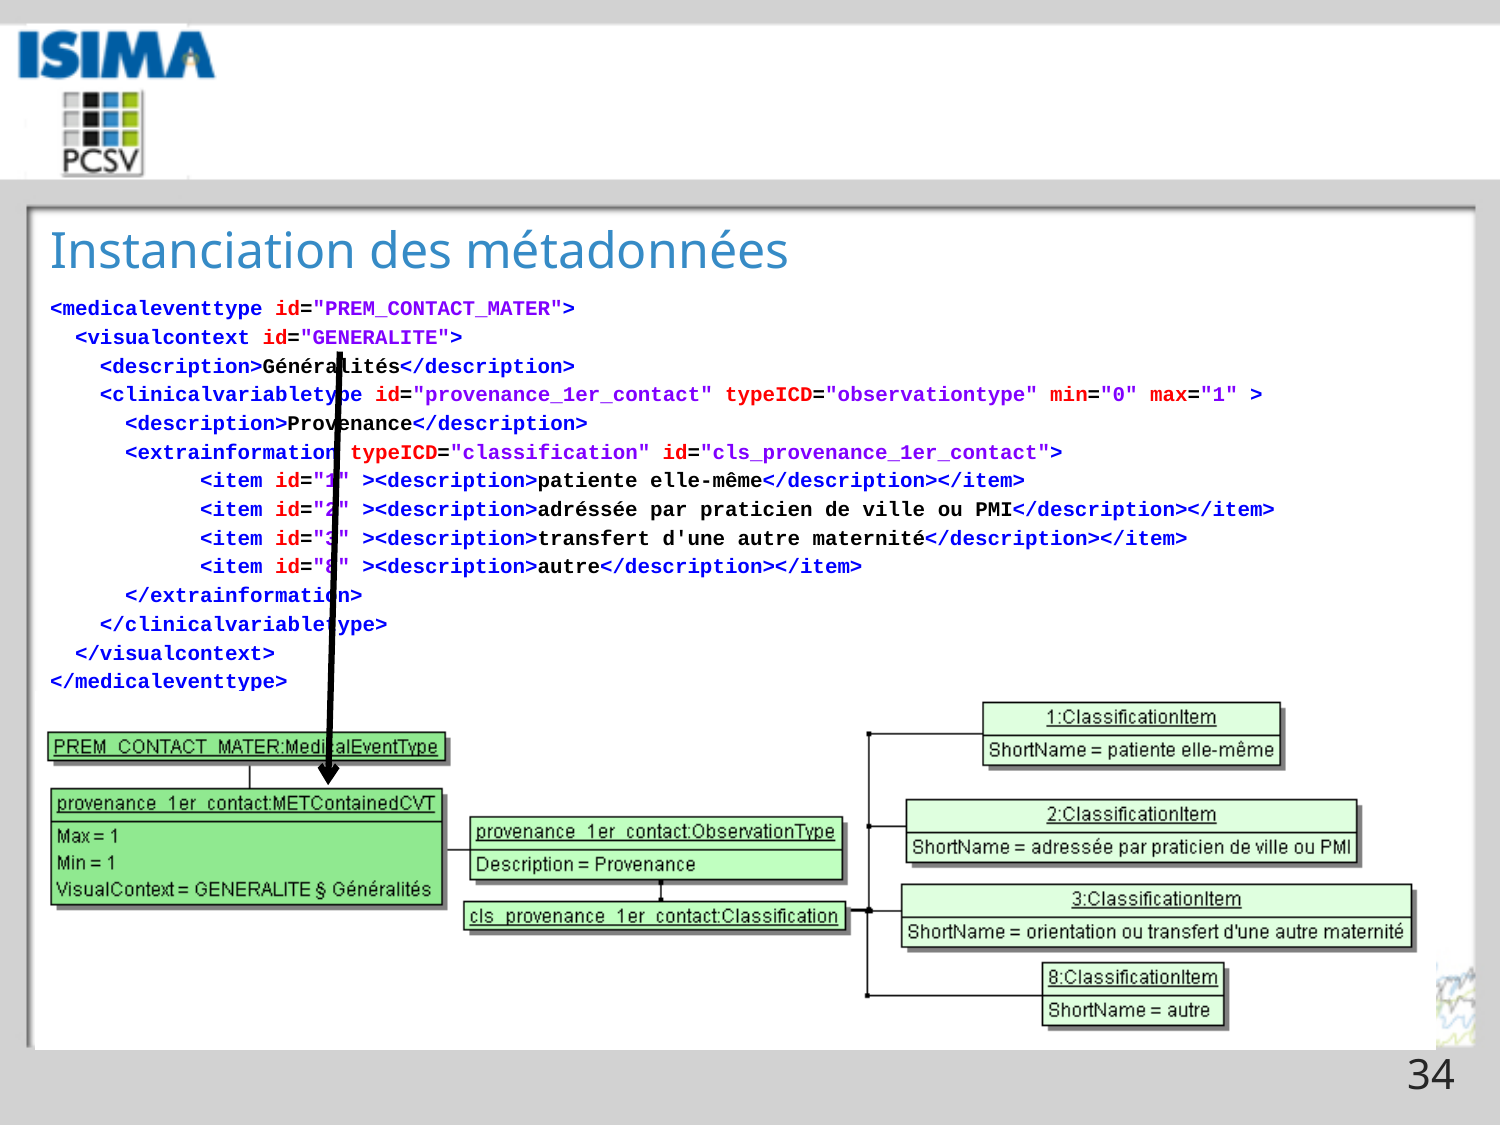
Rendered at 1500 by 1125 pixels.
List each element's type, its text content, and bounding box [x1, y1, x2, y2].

text_box <medicaleventtype id="PREM_CONTACT_MATER"> <visualcontext id="GENERALITE"> <description>Généralités</description> <clinicalvariabletype id="provenance_1er_contact" typeICD="observationtype" min="0" max="1" > <description>Provenance</description> <extrainformation typeICD="classification" id="cls_provenance_1er_contact"> <item id="1" ><description>patiente elle-même</description></item> <item id="2" ><description>adréssée par praticien de ville ou PMI</description></item> <item id="3" ><description>transfert d'une autre maternité</description></item> <item id="8" ><description>autre</description></item> </extrainformation> </clinicalvariabletype> </visualcontext> </medicaleventtype> [35, 283, 1477, 701]
slide_number 34 [1120, 1046, 1471, 1107]
text_box Instanciation des métadonnées [35, 210, 1231, 305]
picture [0, 0, 1500, 1125]
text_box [116, 562, 551, 575]
